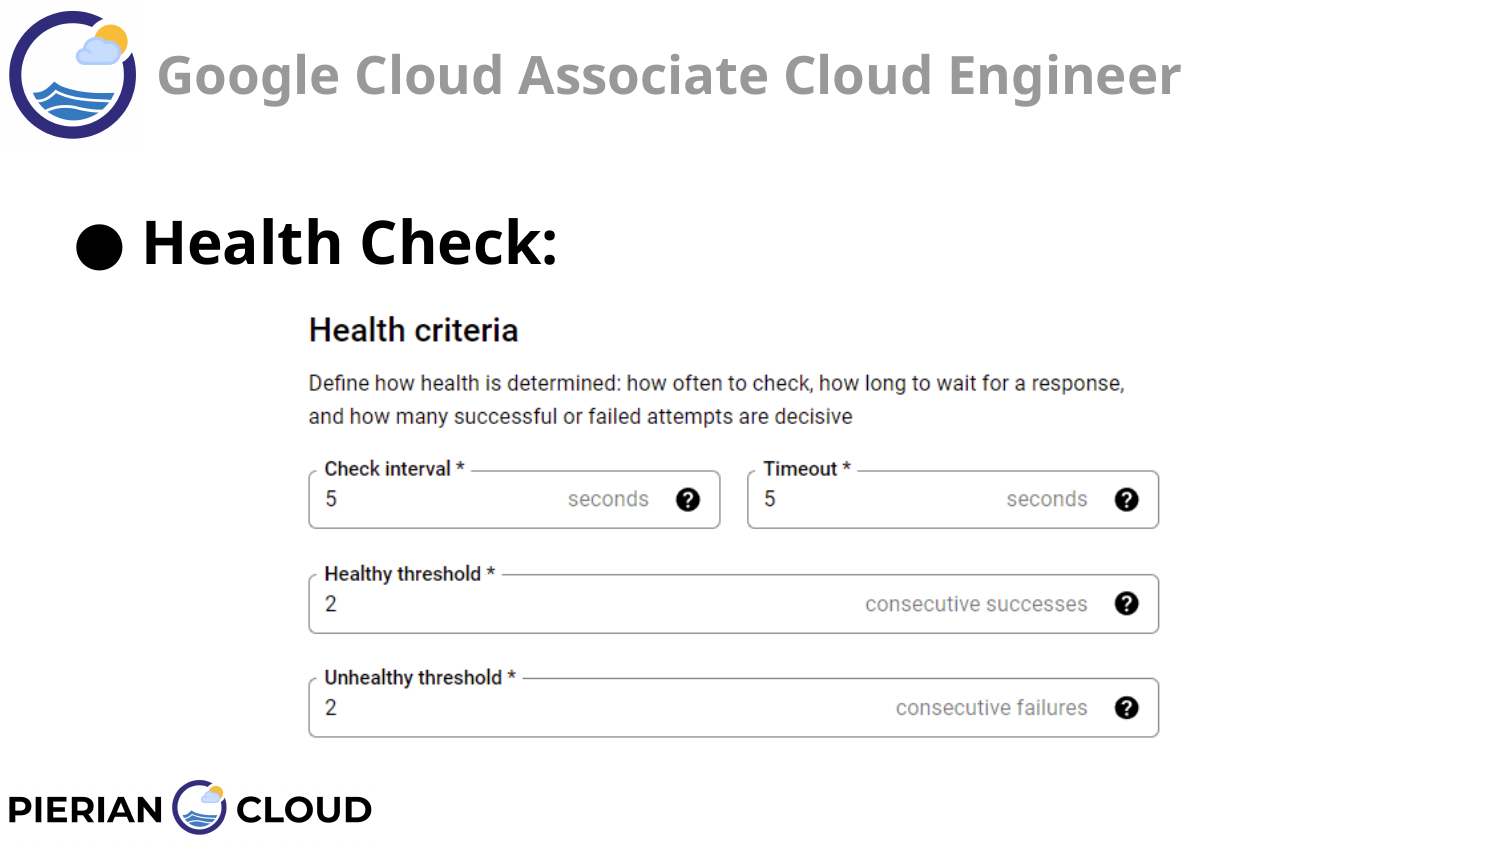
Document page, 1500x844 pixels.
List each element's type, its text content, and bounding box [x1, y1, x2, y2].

picture [0, 295, 1206, 844]
title Google Cloud Associate Cloud Engineer [146, 25, 1420, 120]
subtitle Health Check: [51, 189, 1476, 750]
picture [0, 0, 142, 146]
